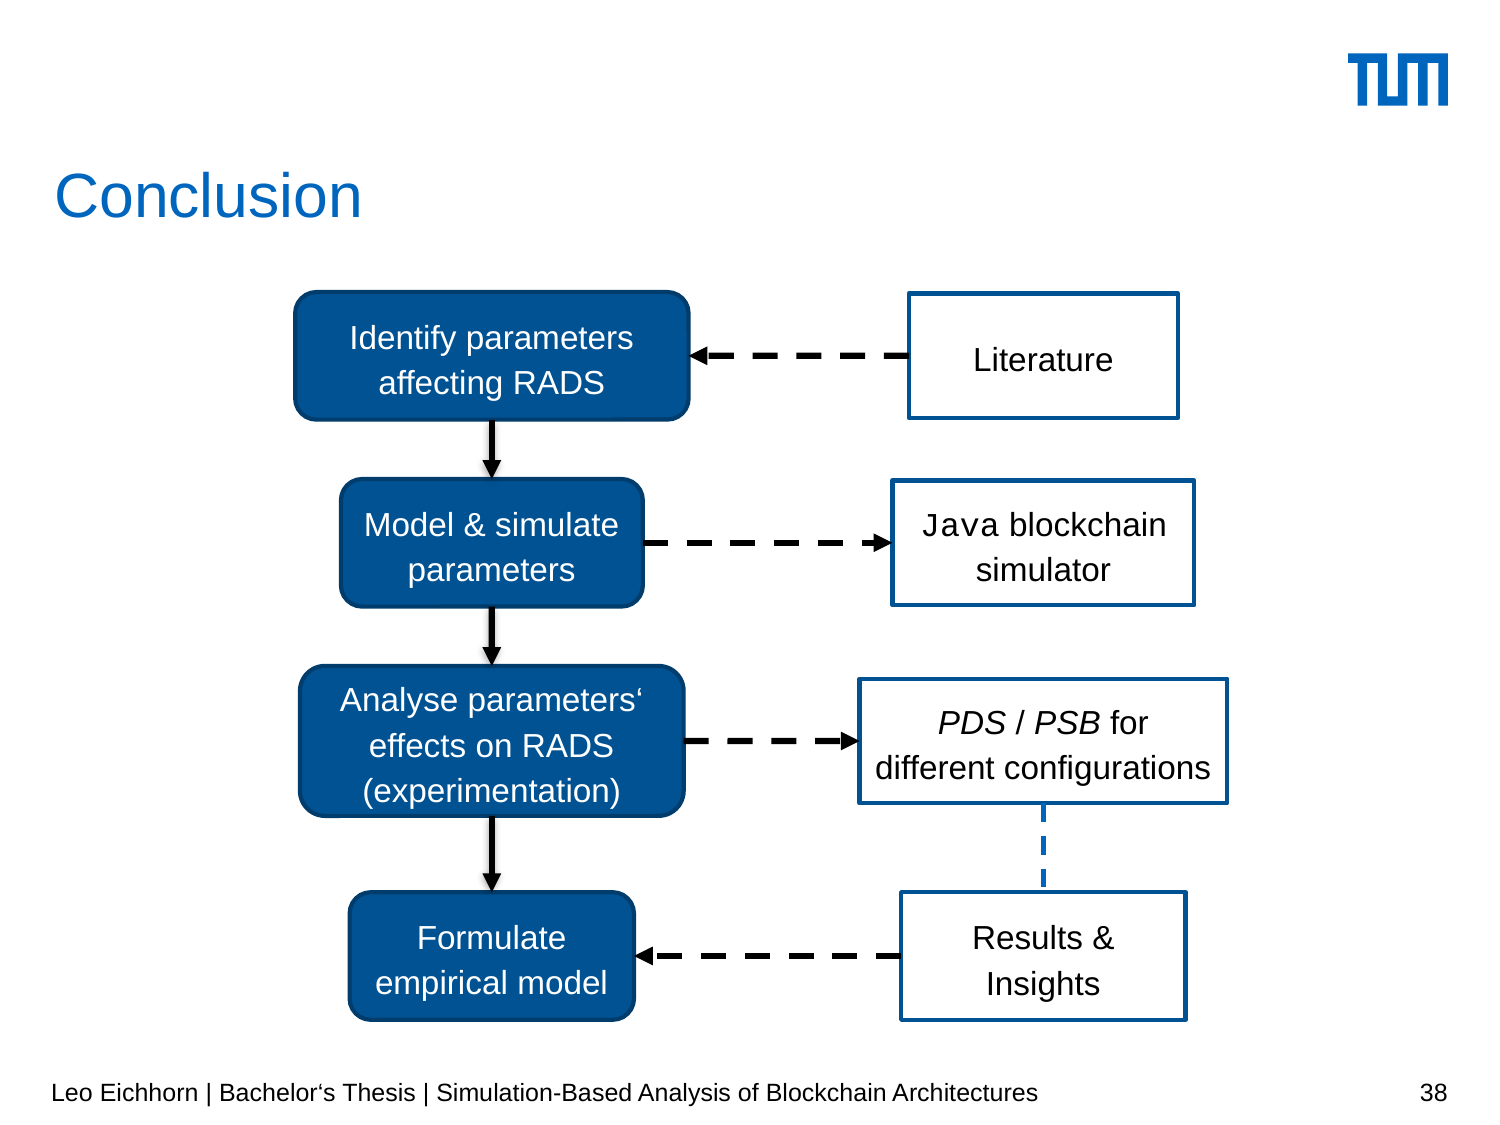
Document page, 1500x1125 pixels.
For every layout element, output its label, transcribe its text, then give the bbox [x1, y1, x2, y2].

text_box Analyse parameters‘ effects on RADS (experimentation) [297, 663, 686, 819]
text_box Formulate empirical model [347, 890, 637, 1022]
text_box Results & Insights [899, 890, 1188, 1022]
text_box Leo Eichhorn | Bachelor‘s Thesis | Simulation-Based Analysis of Blockchain Architectures [50, 1061, 1112, 1122]
text_box Literature [907, 291, 1180, 420]
text_box Model & simulate parameters [338, 476, 645, 609]
text_box 38 [1112, 1061, 1448, 1122]
text_box Identify parameters affecting RADS [293, 289, 691, 422]
text_box PDS / PSB for different configurations [857, 677, 1229, 805]
text_box Java blockchain simulator [890, 478, 1196, 607]
title Conclusion [54, 162, 1450, 351]
list [52, 289, 1449, 1060]
